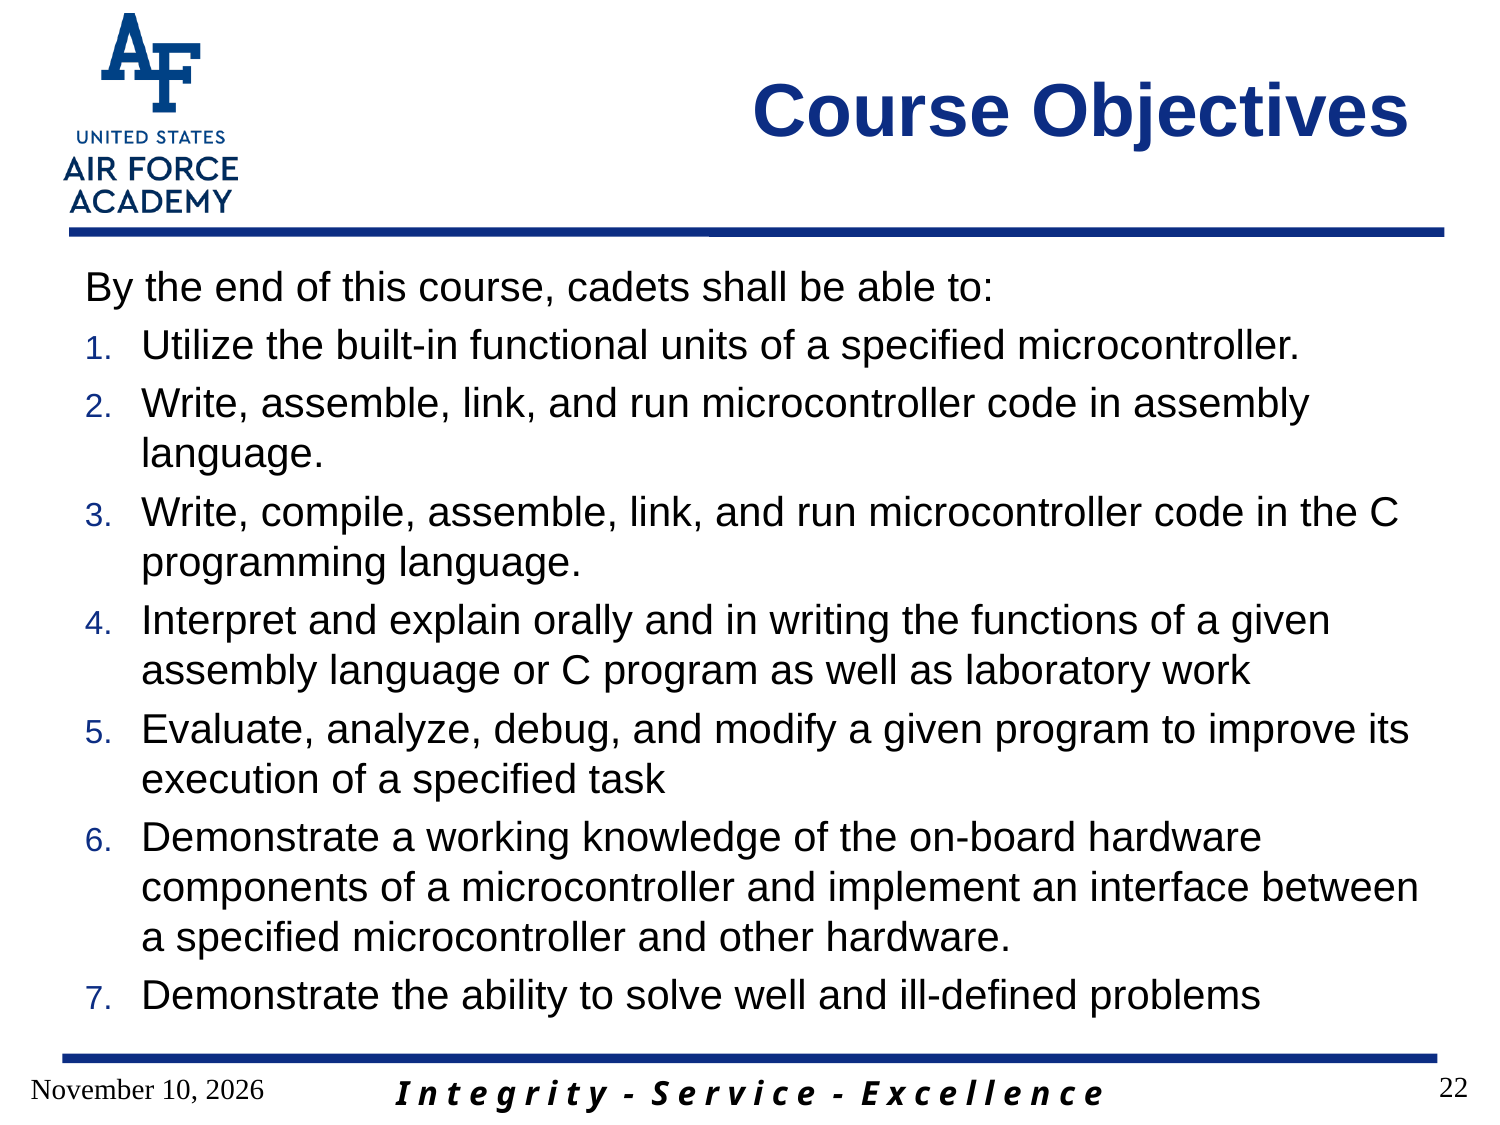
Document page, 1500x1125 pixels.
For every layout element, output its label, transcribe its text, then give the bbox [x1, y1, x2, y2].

title Course Objectives [313, 12, 1426, 200]
picture [63, 13, 238, 213]
slide_number 22 [1133, 1025, 1484, 1105]
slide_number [15, 1027, 366, 1107]
list By the end of this course, cadets shall be able to: Utilize the built-in functional units of a specified microcontroller. Write, assemble, link, and run microcontroller code in assembly language. Write, compile, assemble, link, and run microcontroller code in the C programming language. Interpret and explain orally and in writing the functions of a given assembly language or C program as well as laboratory work Evaluate, analyze, debug, and modify a given program to improve its execution of a specified task Demonstrate a working knowledge of the on-board hardware components of a microcontroller and implement an interface between a specified microcontroller and other hardware. Demonstrate the ability to solve well and ill-defined problems [69, 252, 1466, 962]
